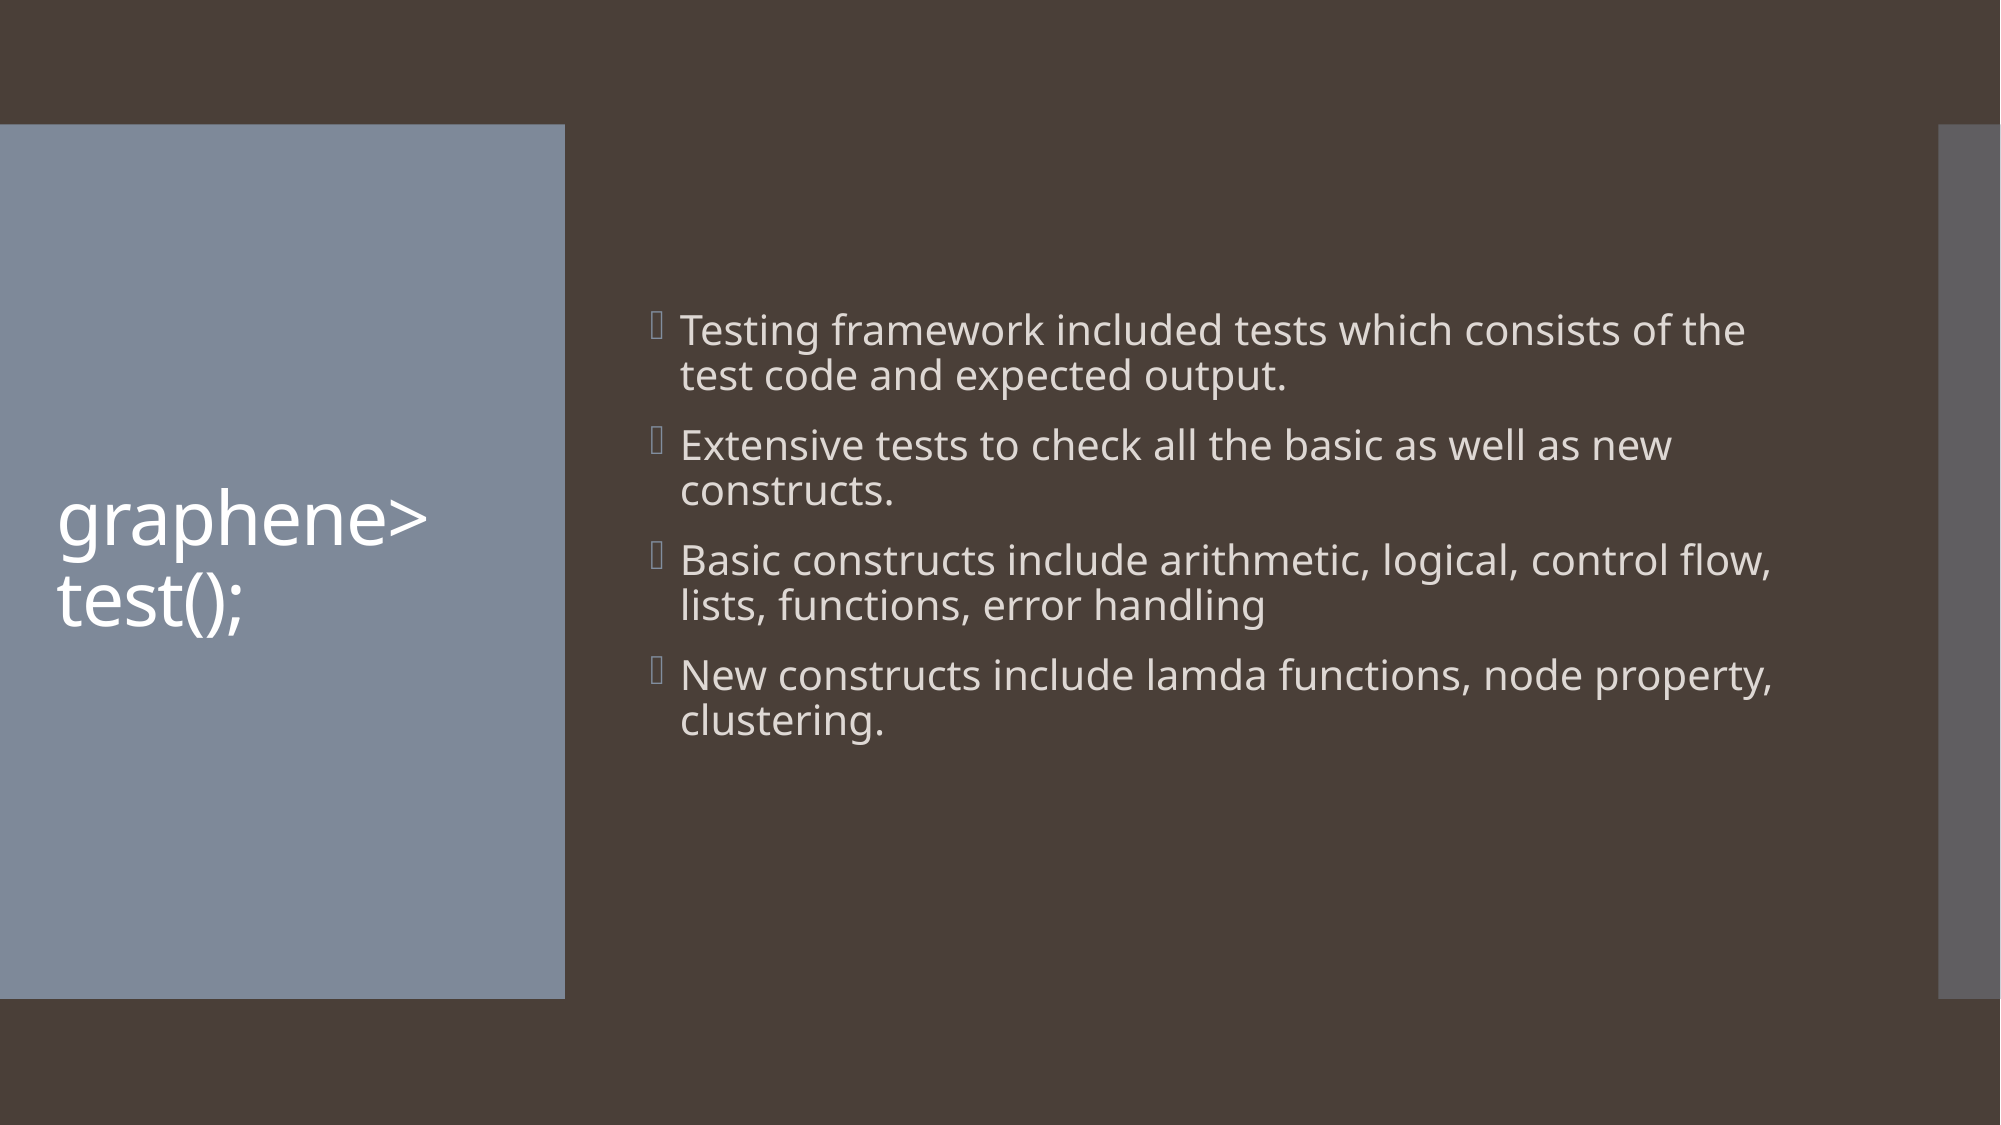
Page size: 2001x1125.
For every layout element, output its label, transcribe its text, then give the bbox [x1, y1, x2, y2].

title graphene> test(); [41, 184, 525, 940]
list Testing framework included tests which consists of the test code and expected output. Extensive tests to check all the basic as well as new constructs. Basic constructs include arithmetic, logical, control flow, lists, functions, error handling New constructs include lamda functions, node property, clustering. [634, 141, 1835, 982]
